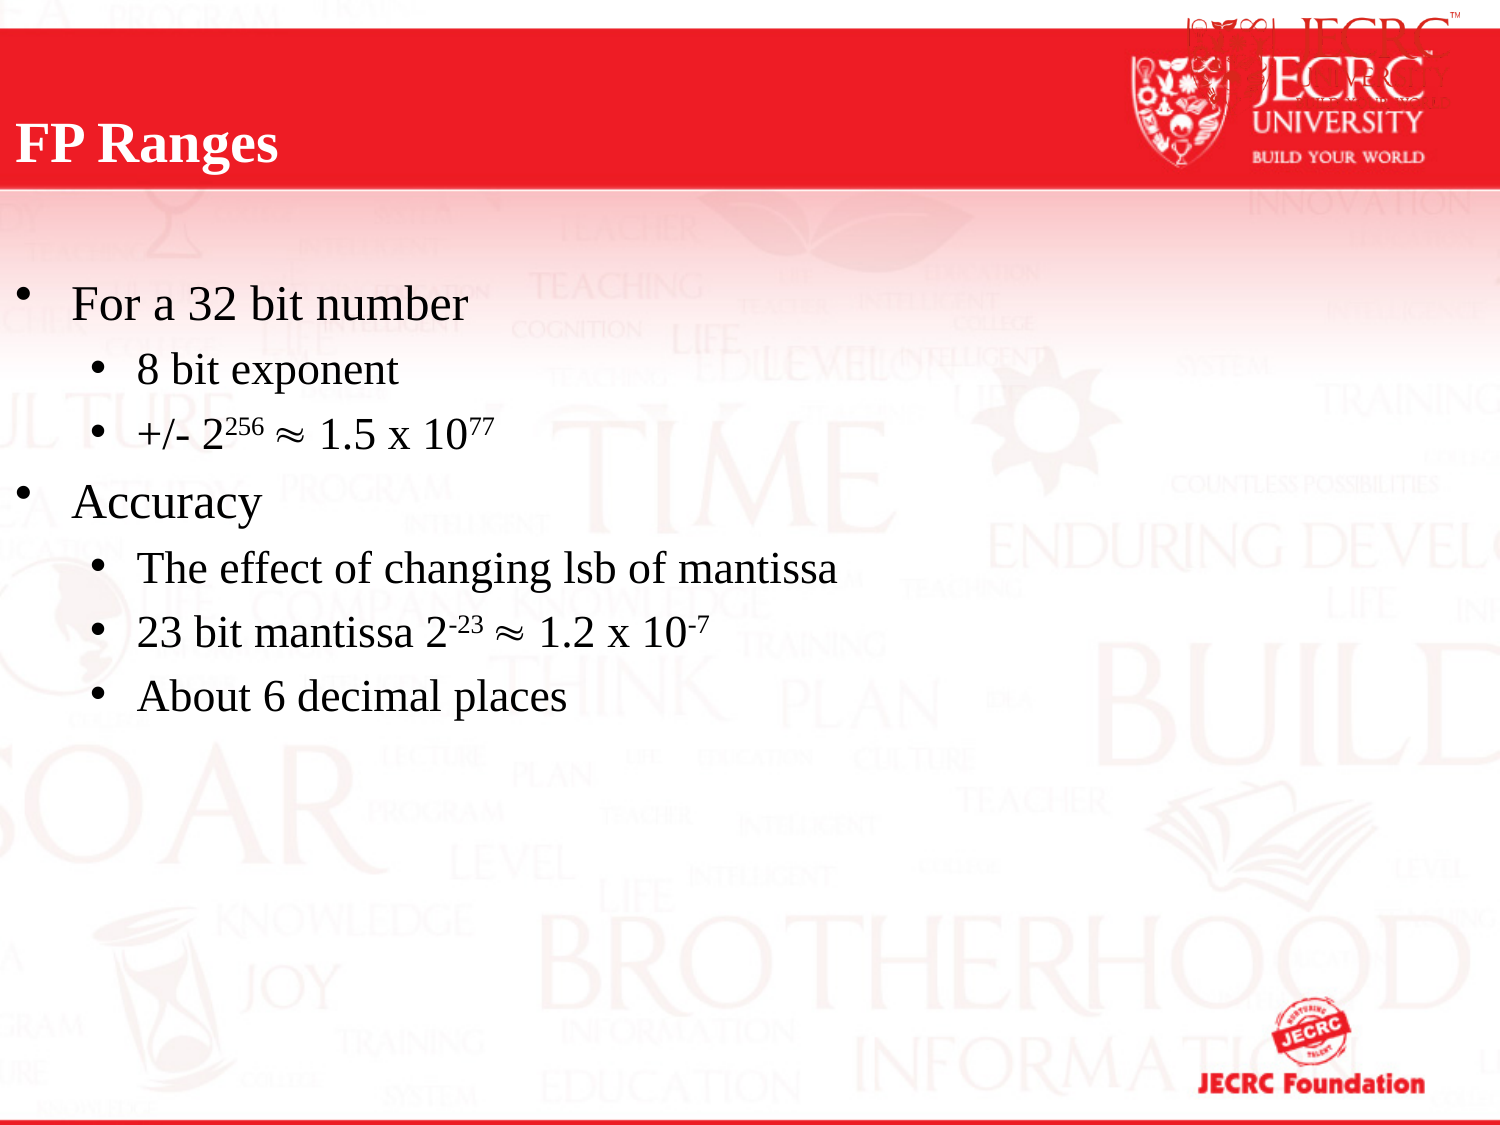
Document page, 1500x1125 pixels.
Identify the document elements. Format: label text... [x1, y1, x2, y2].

title FP Ranges [0, 44, 1351, 233]
picture [0, 0, 1500, 1125]
list For a 32 bit number 8 bit exponent +/- 2256  1.5 x 1077 Accuracy The effect of changing lsb of mantissa 23 bit mantissa 2-23  1.2 x 10-7 About 6 decimal places [0, 262, 1351, 1006]
